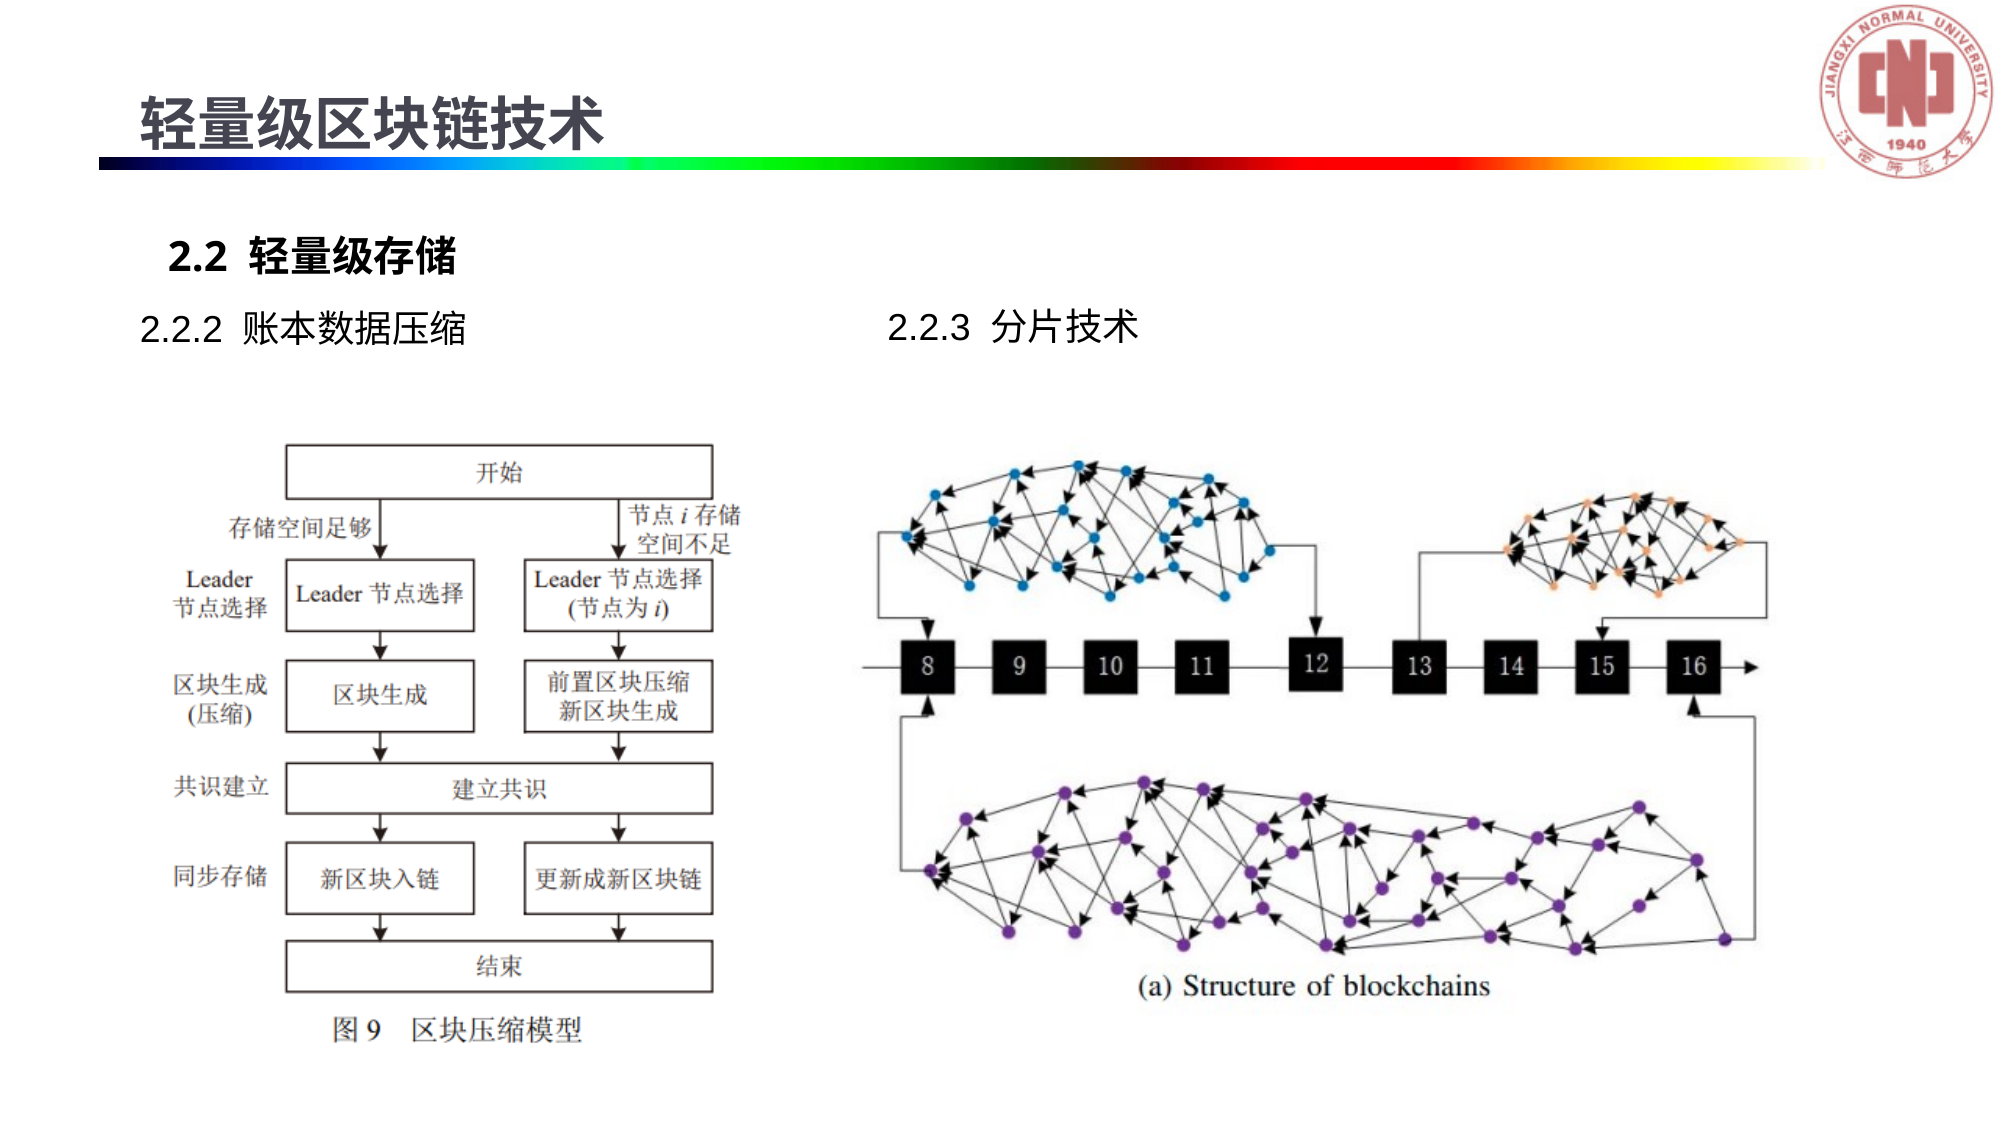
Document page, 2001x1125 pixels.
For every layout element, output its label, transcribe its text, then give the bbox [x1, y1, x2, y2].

picture [1796, 2, 1999, 182]
text_box 2.2.3 分片技术 [872, 295, 1315, 356]
picture [99, 157, 124, 170]
text_box 轻量级区块链技术 [124, 70, 1925, 174]
text_box 2.2 轻量级存储 [153, 196, 866, 287]
picture [118, 414, 1816, 1072]
text_box 2.2.2 账本数据压缩 [125, 297, 568, 357]
